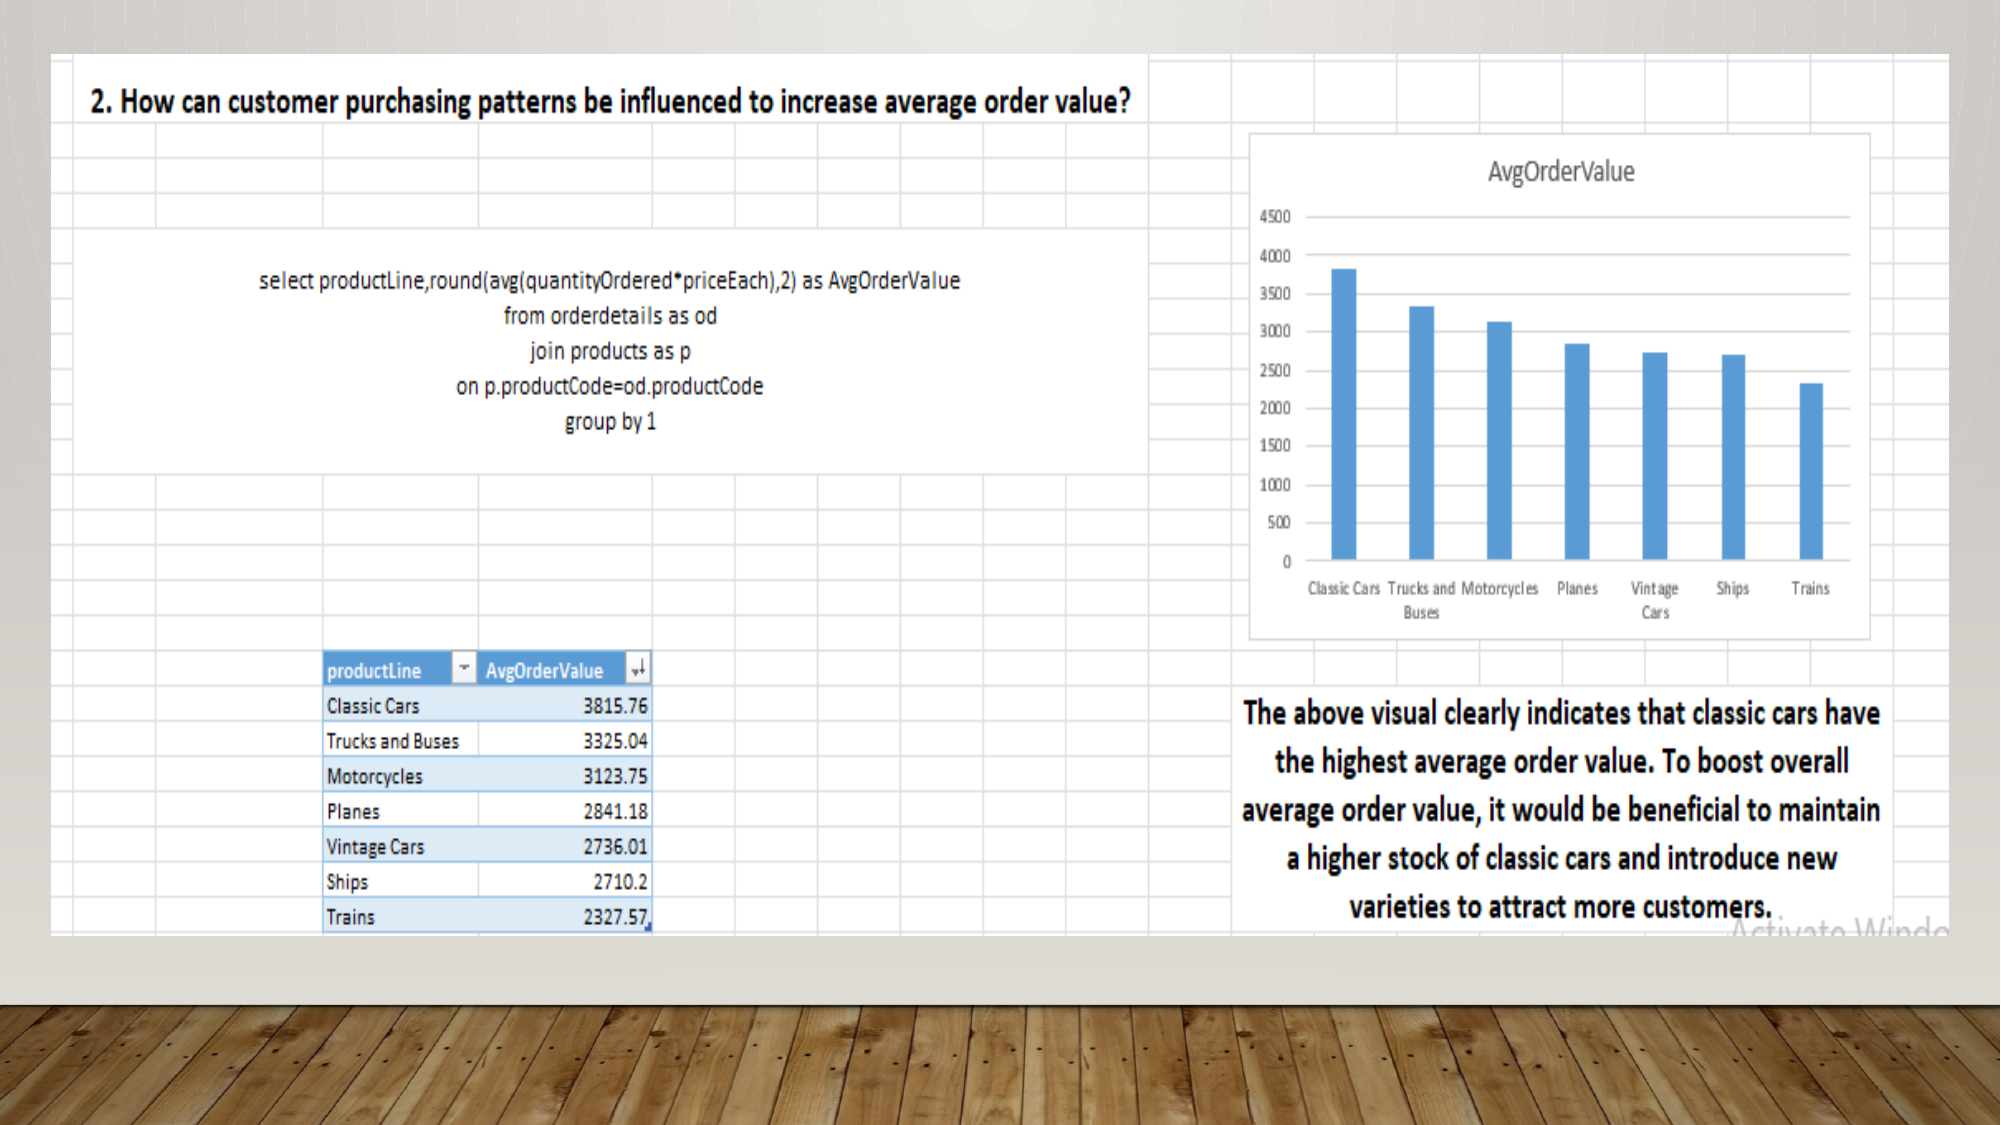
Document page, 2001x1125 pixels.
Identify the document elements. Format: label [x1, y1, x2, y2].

picture [50, 54, 1949, 936]
picture [0, 1005, 2000, 1125]
